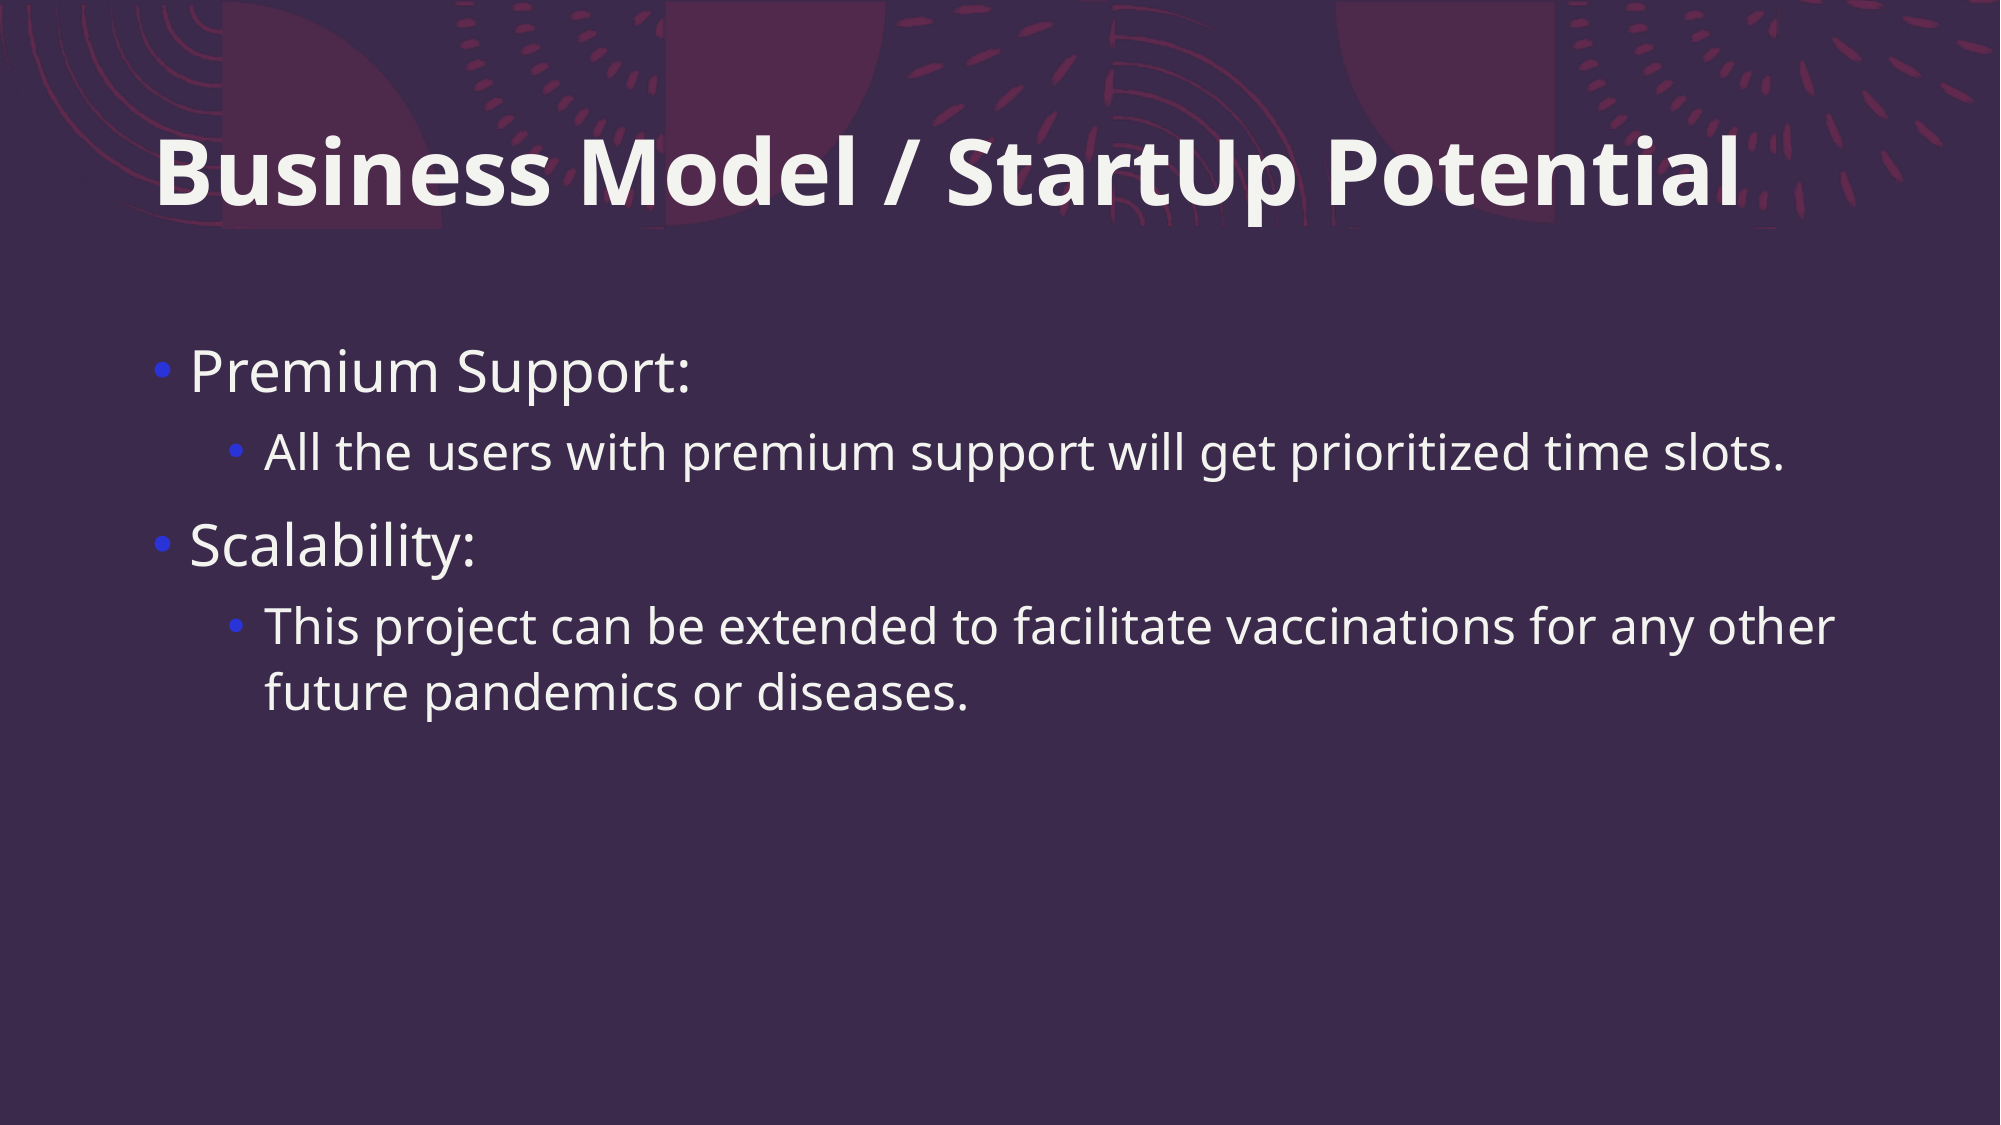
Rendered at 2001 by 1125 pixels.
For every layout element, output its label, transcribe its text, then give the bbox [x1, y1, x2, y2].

title Business Model / StartUp Potential [137, 60, 1863, 278]
list Premium Support: All the users with premium support will get prioritized time slots. Scalability: This project can be extended to facilitate vaccinations for any other future pandemics or diseases. [137, 319, 1863, 1009]
